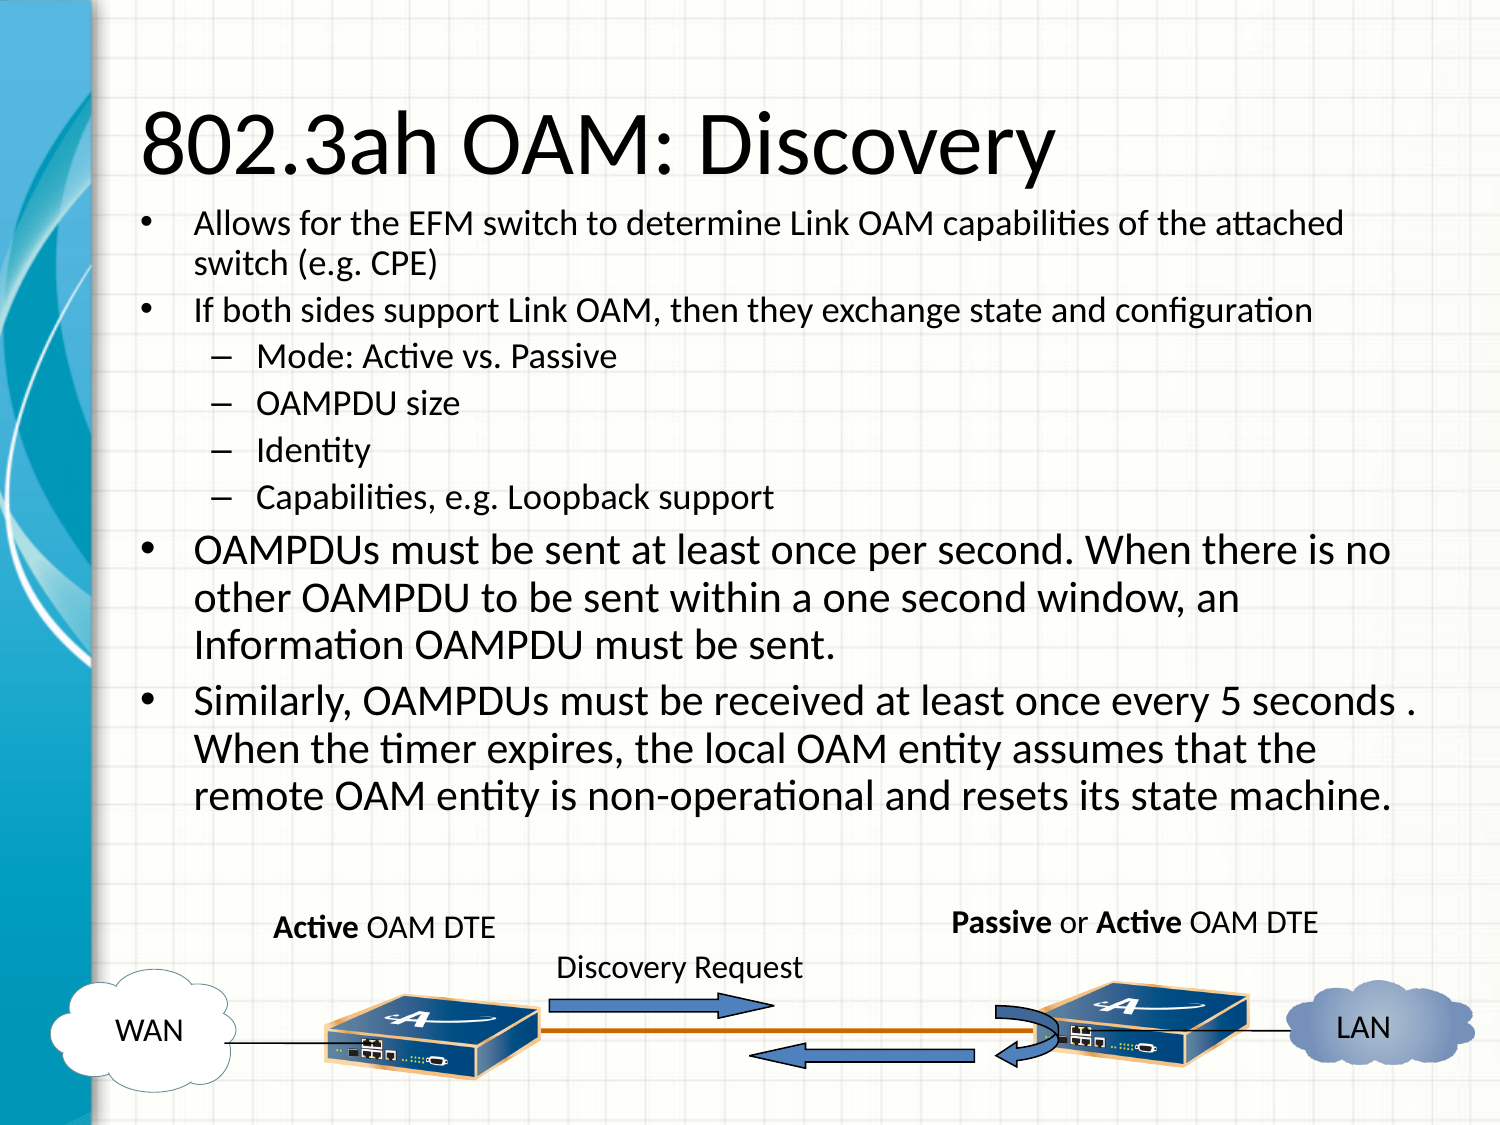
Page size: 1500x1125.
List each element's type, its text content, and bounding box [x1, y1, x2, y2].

text_box [995, 1041, 1028, 1067]
picture [0, 0, 1500, 1125]
text_box Discovery Request [510, 937, 850, 993]
title 802.3ah OAM: Discovery [125, 44, 1450, 196]
text_box [549, 993, 775, 1019]
text_box Active OAM DTE [258, 897, 511, 953]
list Allows for the EFM switch to determine Link OAM capabilities of the attached switch (e.g. CPE) If both sides support Link OAM, then they exchange state and configuration Mode: Active vs. Passive OAMPDU size Identity Capabilities, e.g. Loopback support OAMPDUs must be sent at least once per second. When there is no other OAMPDU to be sent within a one second window, an Information OAMPDU must be sent. Similarly, OAMPDUs must be received at least once every 5 seconds . When the timer expires, the local OAM entity assumes that the remote OAM entity is non-operational and resets its state machine. [125, 196, 1450, 848]
text_box Passive or Active OAM DTE [936, 893, 1334, 948]
text_box [749, 1043, 975, 1069]
